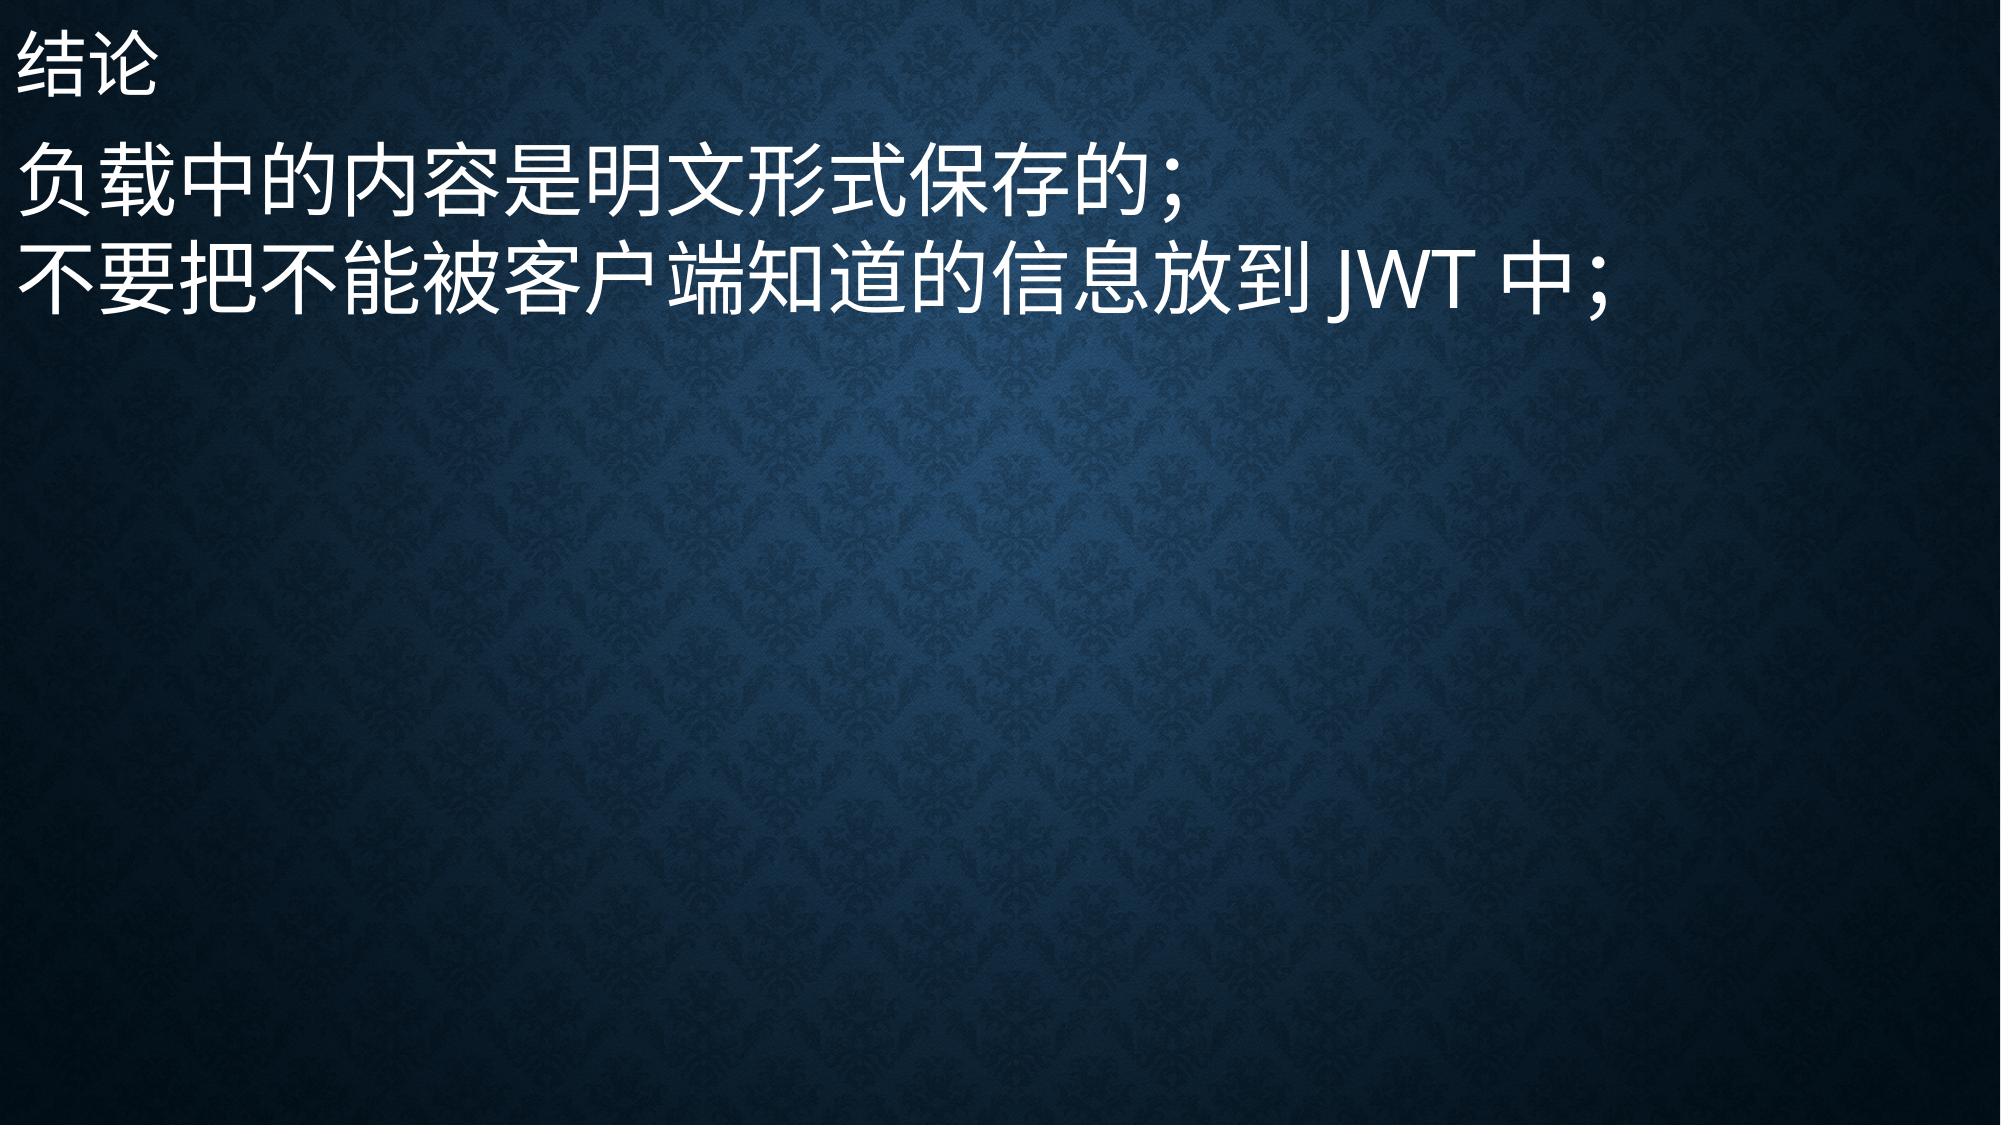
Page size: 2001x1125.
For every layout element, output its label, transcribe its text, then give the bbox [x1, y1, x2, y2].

text_box 负载中的内容是明文形式保存的； 不要把不能被客户端知道的信息放到JWT中； [0, 121, 1950, 1091]
list 结论 [0, 10, 749, 121]
